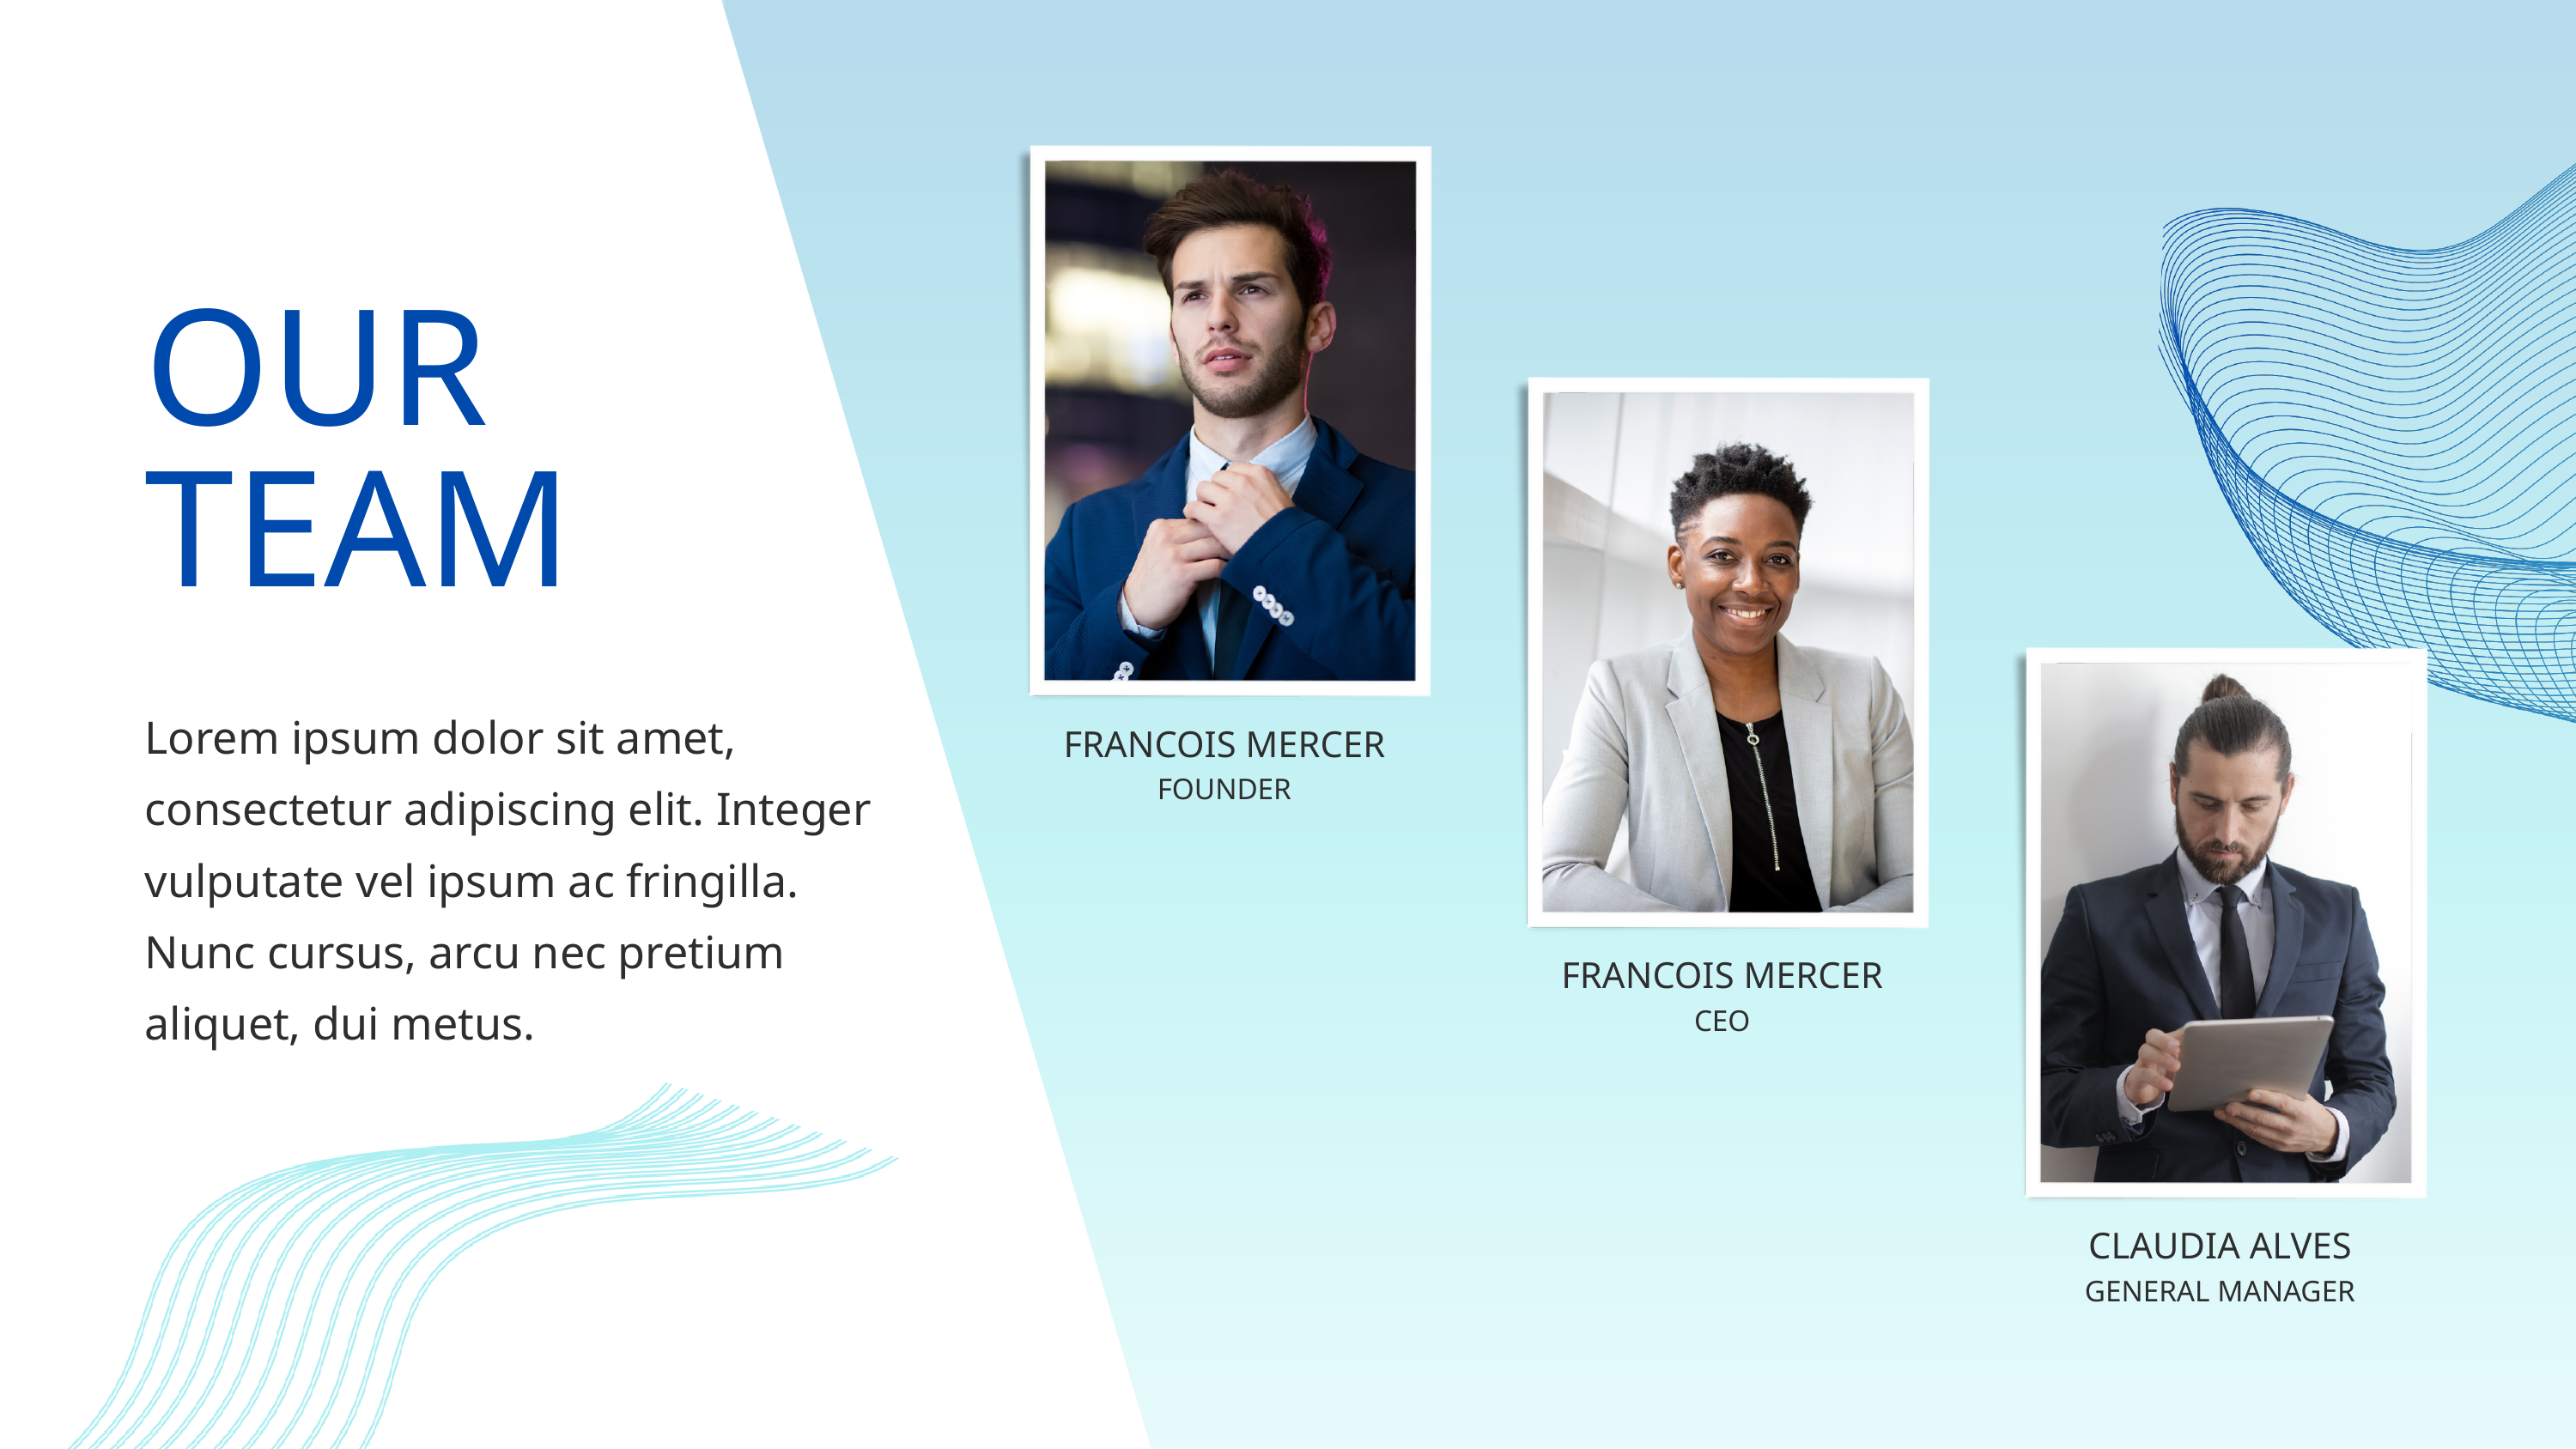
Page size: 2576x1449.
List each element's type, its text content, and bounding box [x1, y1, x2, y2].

text_box [2145, 33, 2576, 823]
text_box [1013, 144, 1436, 803]
text_box [0, 865, 1104, 1449]
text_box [2008, 646, 2432, 1304]
text_box Lorem ipsum dolor sit amet, consectetur adipiscing elit. Integer vulputate vel ipsum ac fringilla. Nunc cursus, arcu nec pretium aliquet, dui metus. [144, 691, 890, 1050]
text_box OUR TEAM [144, 296, 849, 619]
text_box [1510, 376, 1934, 1034]
text_box [721, 0, 2576, 1449]
